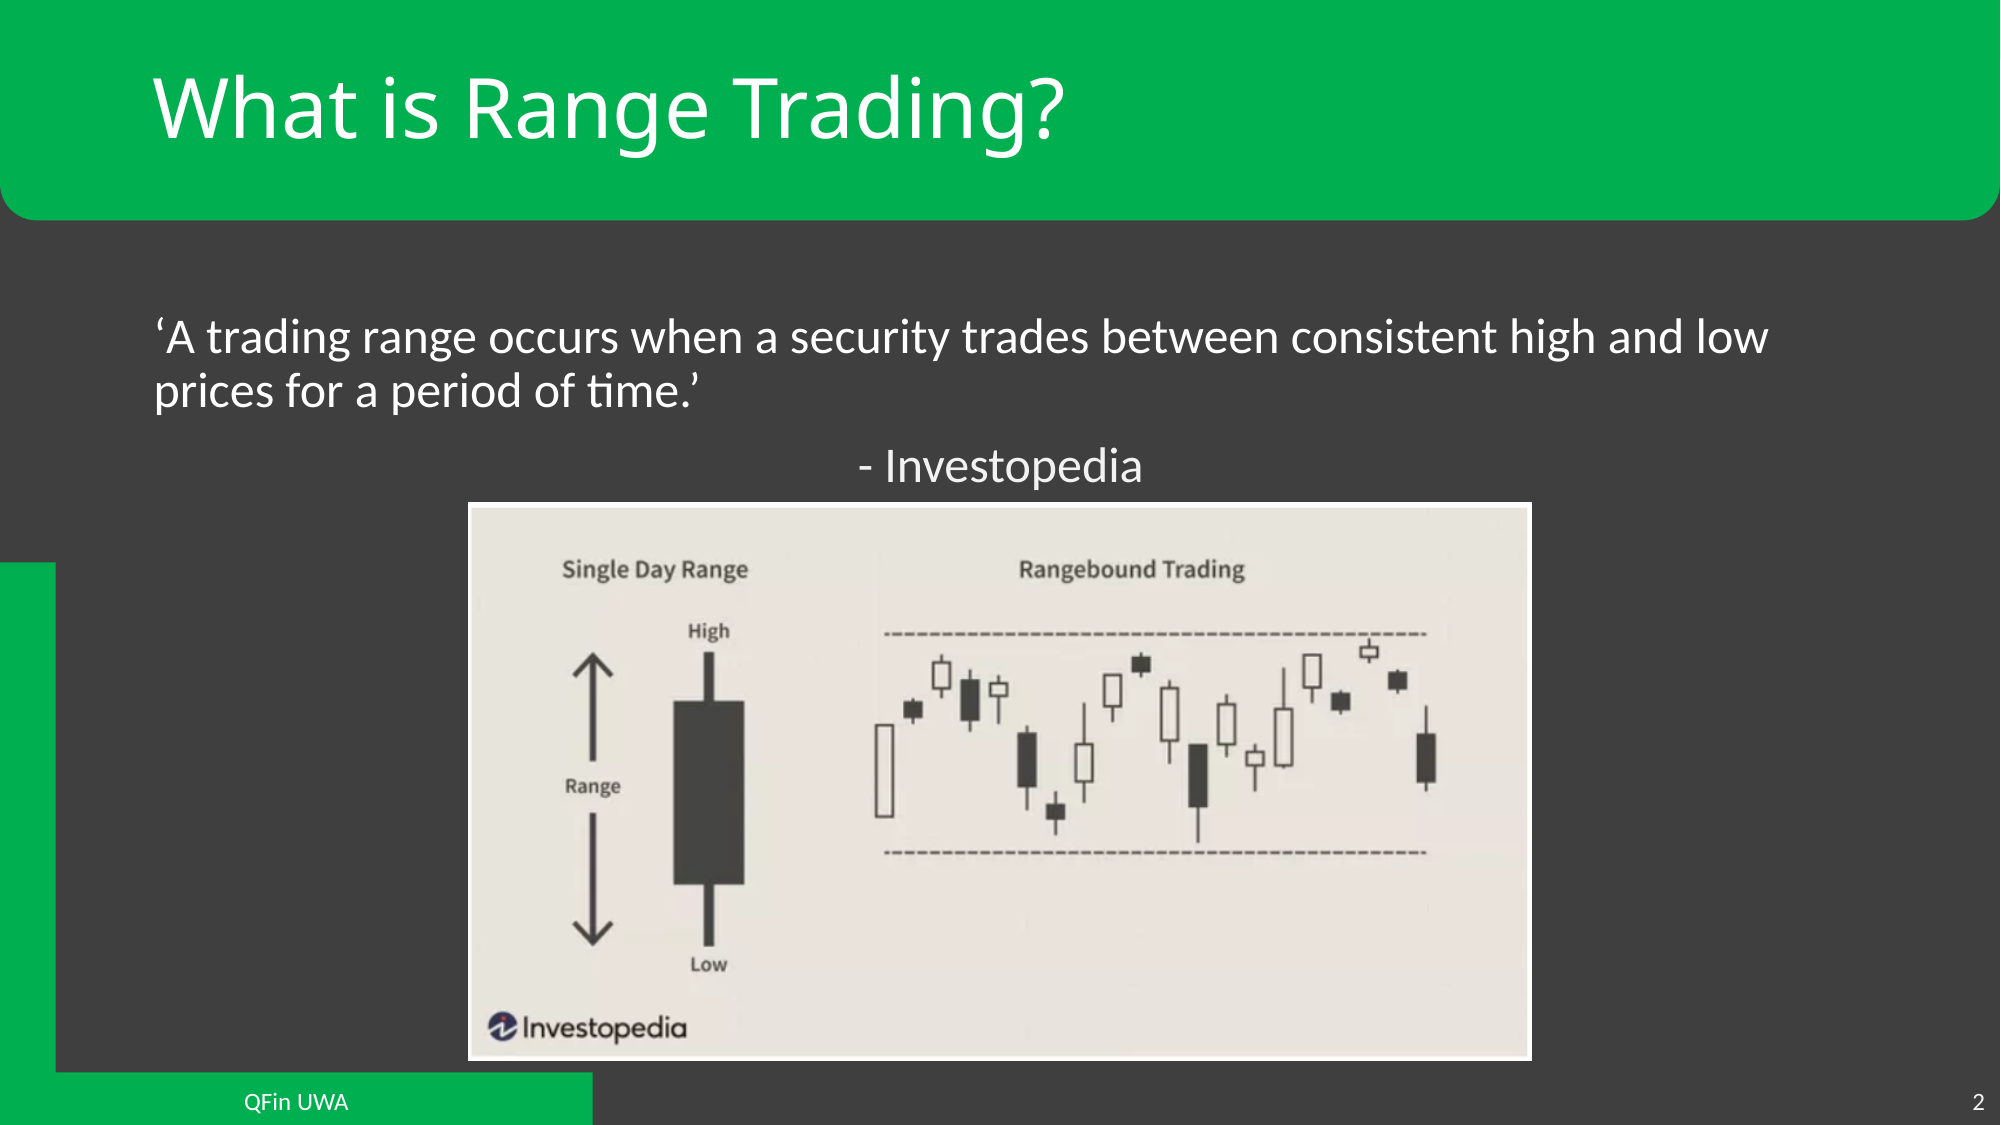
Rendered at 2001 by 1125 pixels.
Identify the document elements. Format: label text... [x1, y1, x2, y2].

list ‘A trading range occurs when a security trades between consistent high and low prices for a period of time.’ - Investopedia [138, 303, 1864, 1002]
title What is Range Trading? [137, 3, 1863, 221]
picture [468, 502, 1532, 1061]
